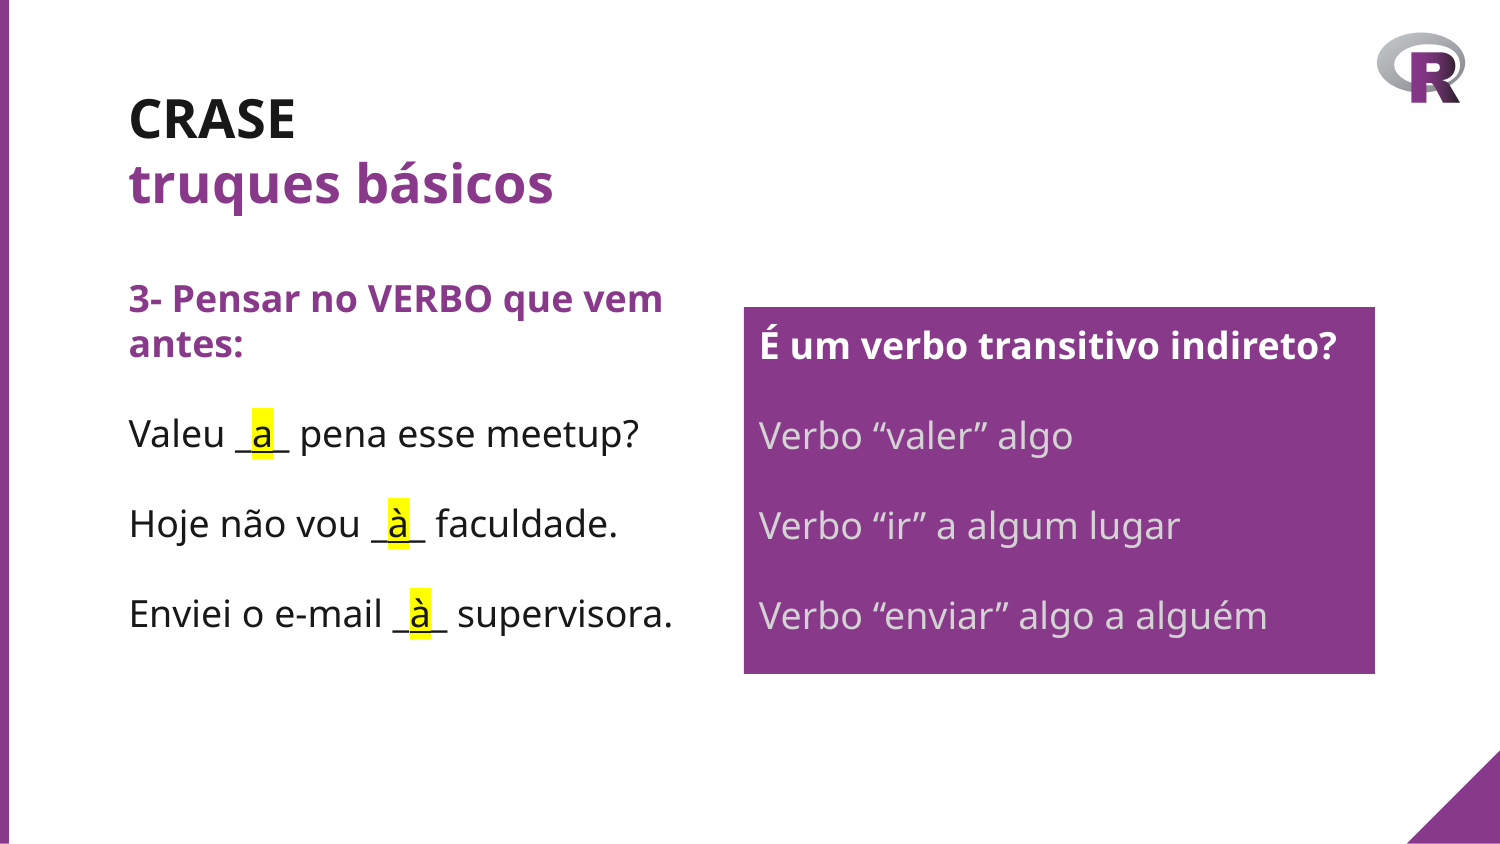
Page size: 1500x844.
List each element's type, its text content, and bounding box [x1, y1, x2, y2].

list É um verbo transitivo indireto? Verbo “valer” algo Verbo “ir” a algum lugar Verbo “enviar” algo a alguém [743, 307, 1375, 674]
list 3- Pensar no VERBO que vem antes: Valeu _a_ pena esse meetup? Hoje não vou _à_ faculdade. Enviei o e-mail _à_ supervisora. [113, 259, 733, 788]
picture [1367, 14, 1475, 122]
title CRASE truques básicos [113, 69, 643, 210]
